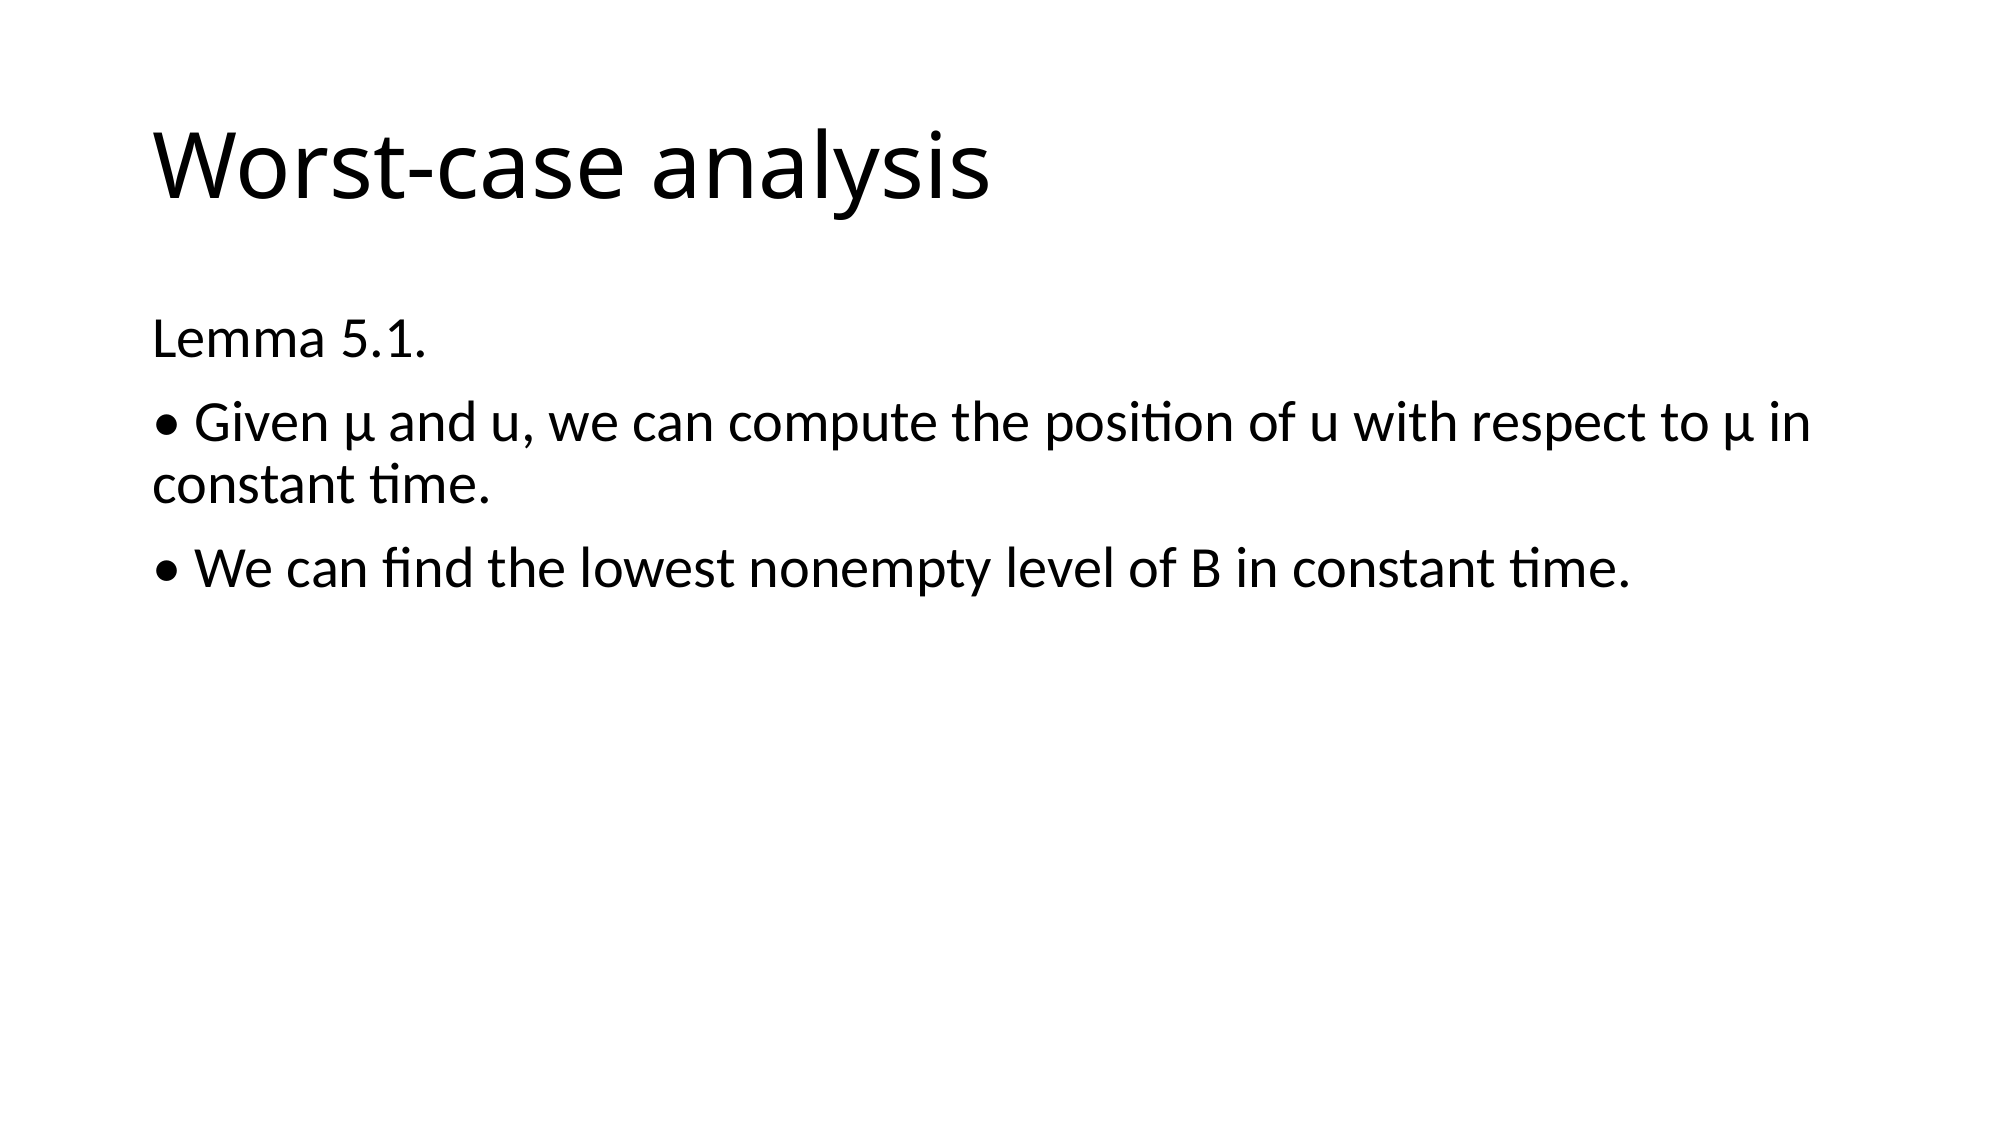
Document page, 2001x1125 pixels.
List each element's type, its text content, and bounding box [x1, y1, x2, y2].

title Worst-case analysis [137, 59, 1863, 278]
list Lemma 5.1. • Given μ and u, we can compute the position of u with respect to μ in constant time. • We can find the lowest nonempty level of B in constant time. [137, 299, 1863, 1014]
